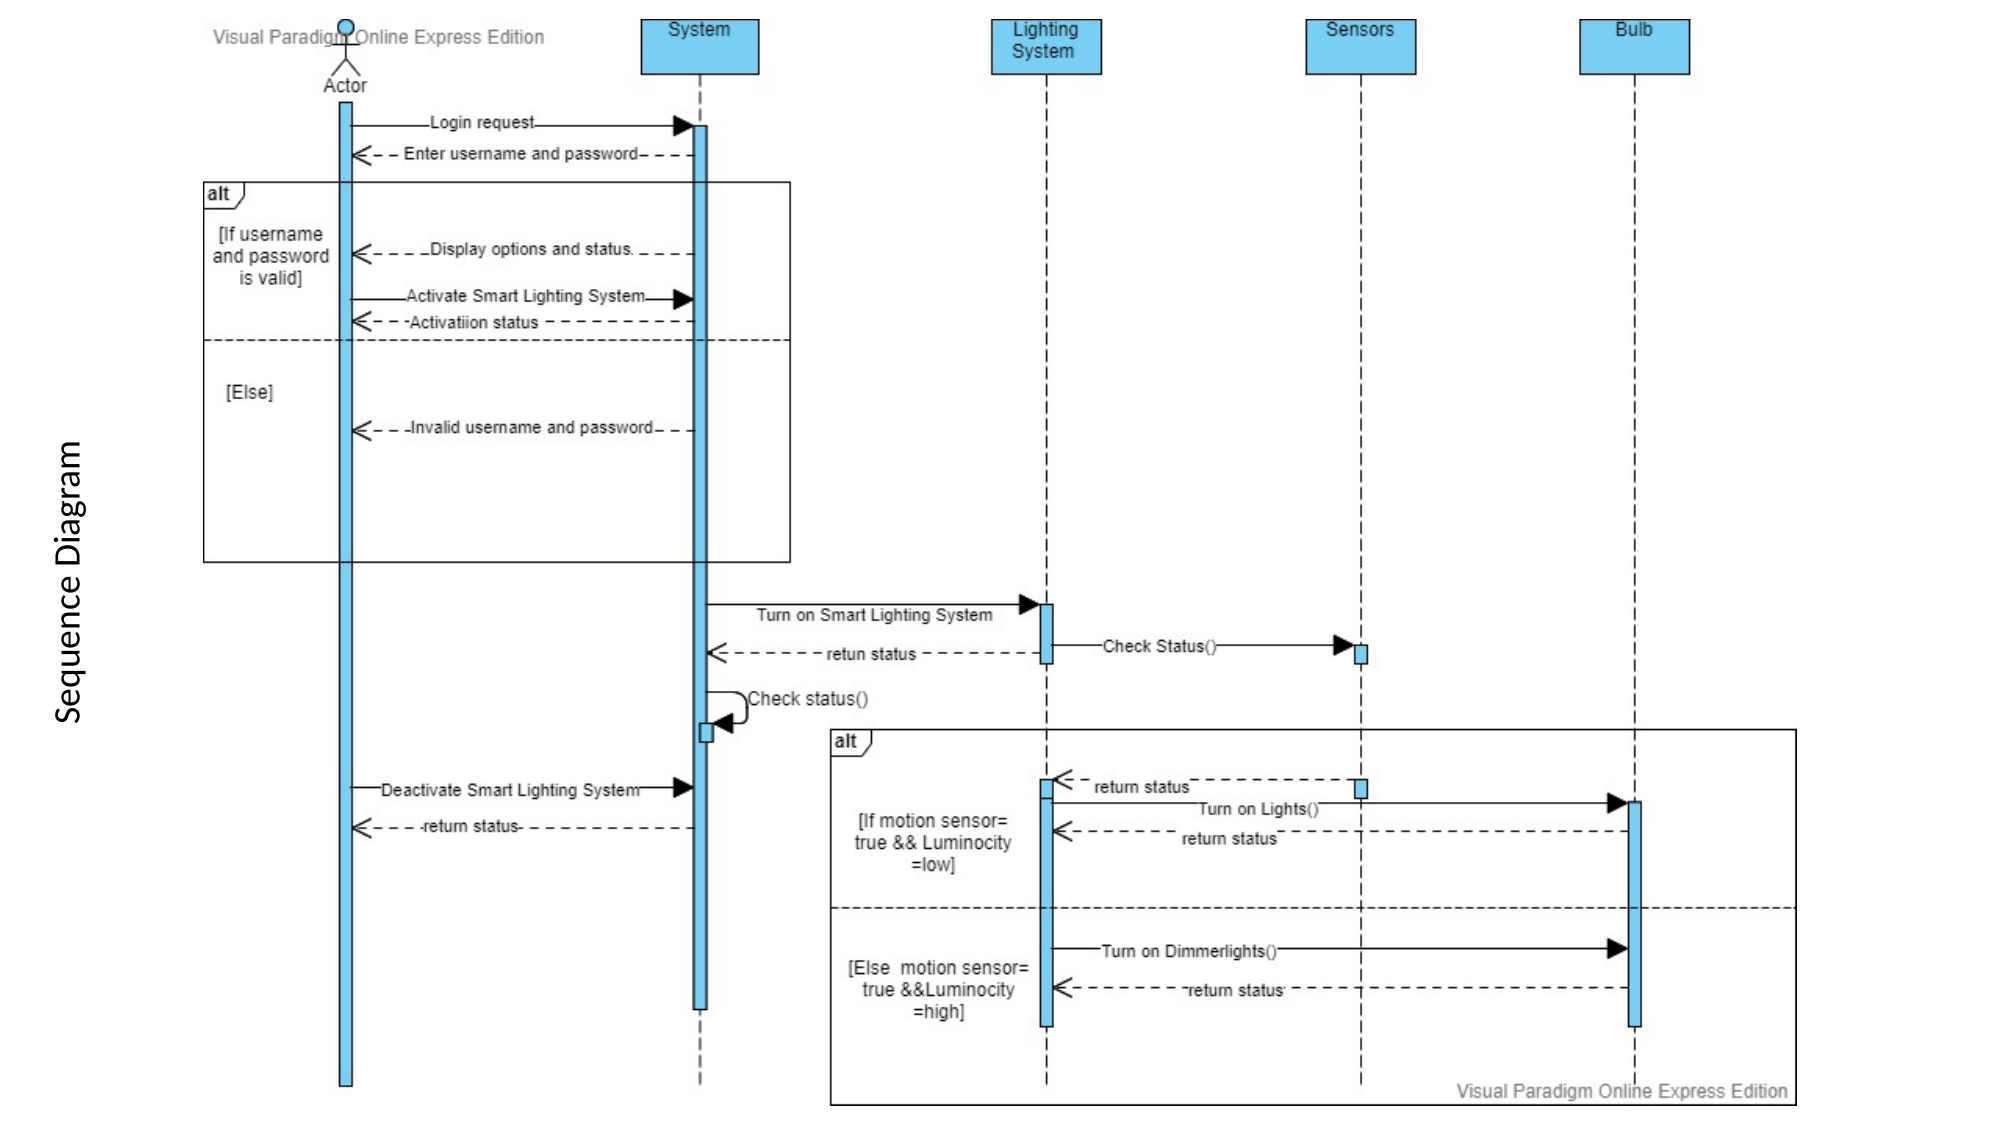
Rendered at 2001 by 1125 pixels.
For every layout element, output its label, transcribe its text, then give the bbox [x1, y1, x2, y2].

picture [203, 19, 1797, 1106]
text_box Sequence Diagram [34, 331, 95, 740]
